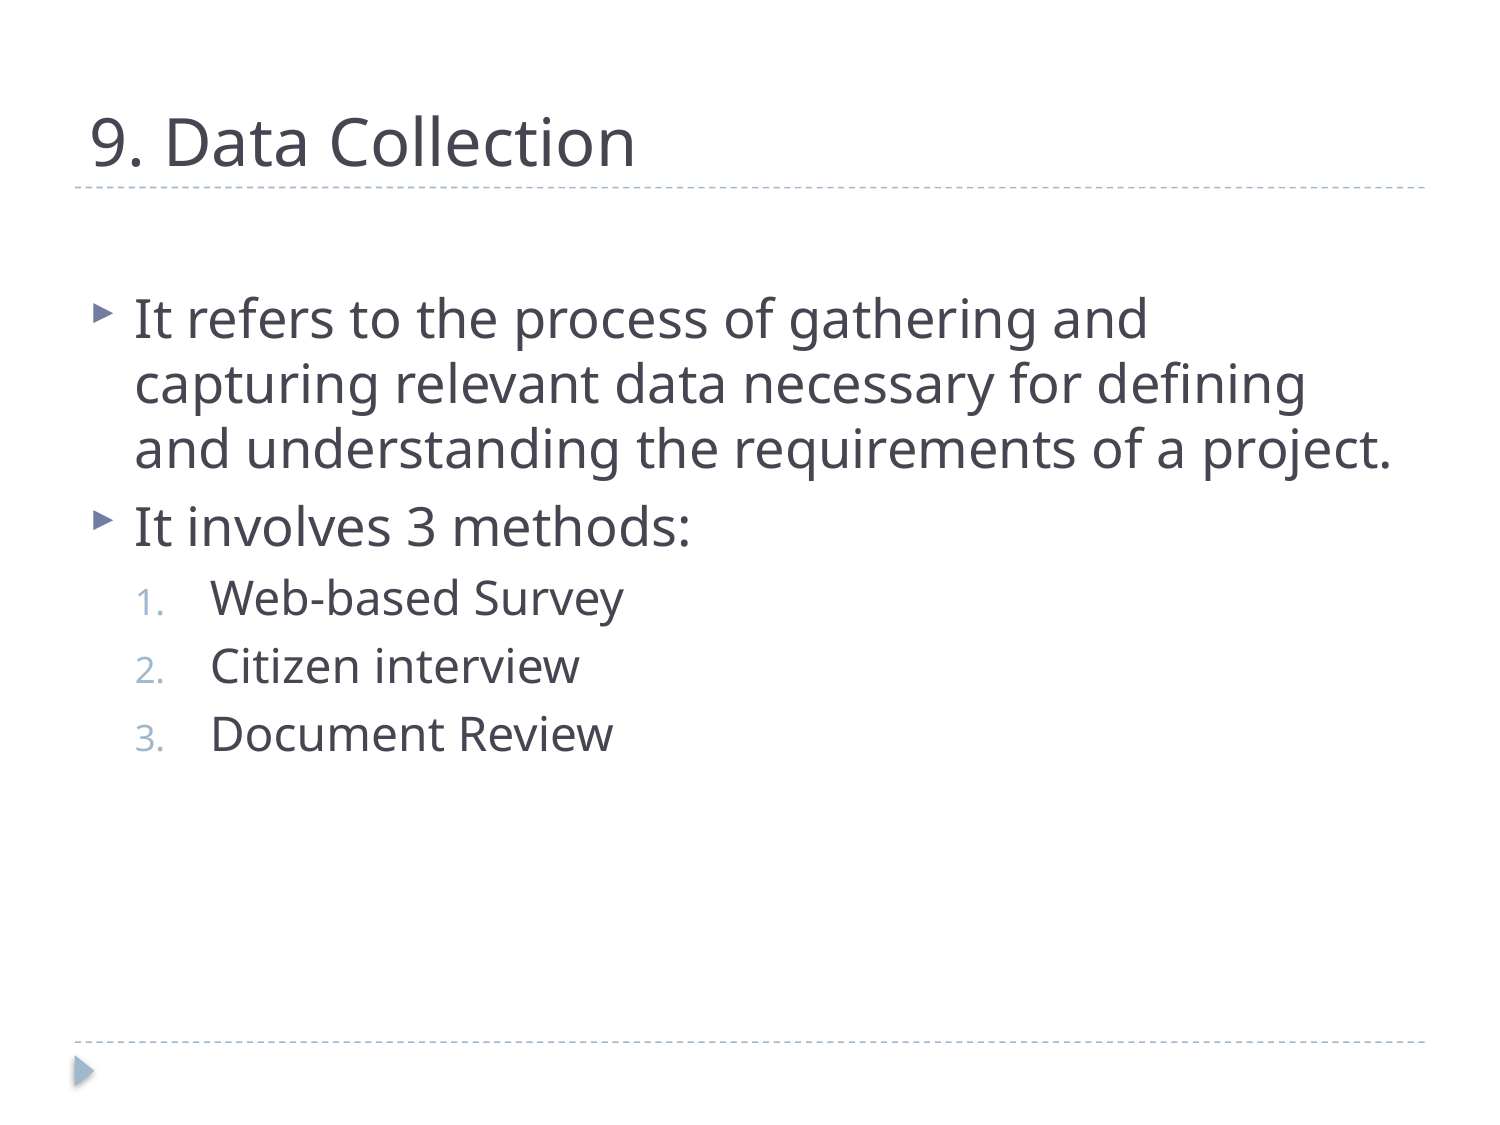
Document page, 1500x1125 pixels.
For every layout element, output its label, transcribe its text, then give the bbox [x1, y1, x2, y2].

title 9. Data Collection [75, 24, 1425, 188]
list It refers to the process of gathering and capturing relevant data necessary for defining and understanding the requirements of a project. It involves 3 methods: Web-based Survey Citizen interview Document Review [75, 200, 1425, 1010]
